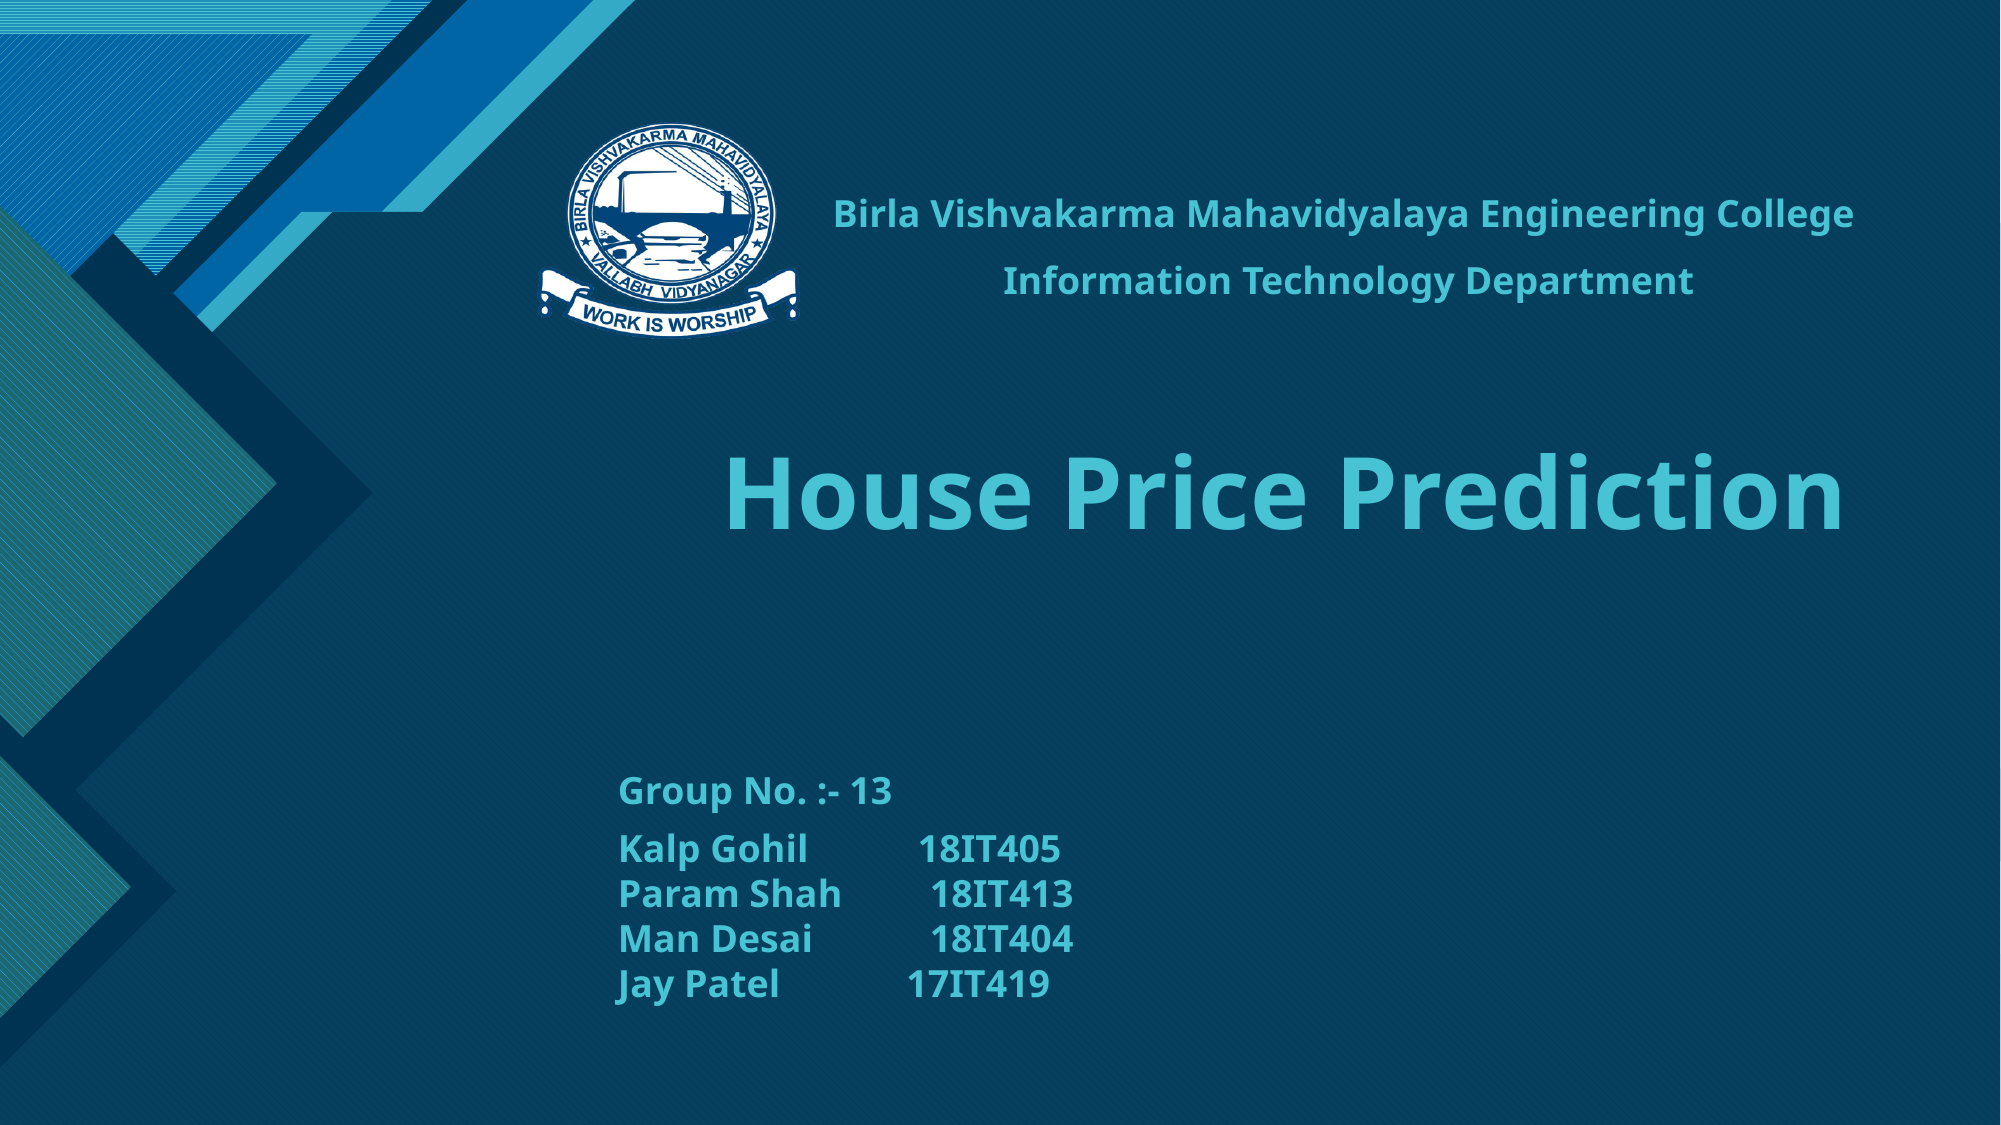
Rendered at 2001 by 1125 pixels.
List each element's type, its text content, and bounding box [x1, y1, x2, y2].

text_box Group No. :- 13 Kalp Gohil 18IT405 Param Shah 18IT413 Man Desai 18IT404 Jay Patel 17IT419 [603, 759, 1575, 1013]
title House Price Prediction [706, 420, 1868, 559]
text_box Birla Vishvakarma Mahavidyalaya Engineering College Information Technology Department [800, 159, 1947, 310]
picture [567, 123, 776, 304]
picture [538, 268, 799, 338]
